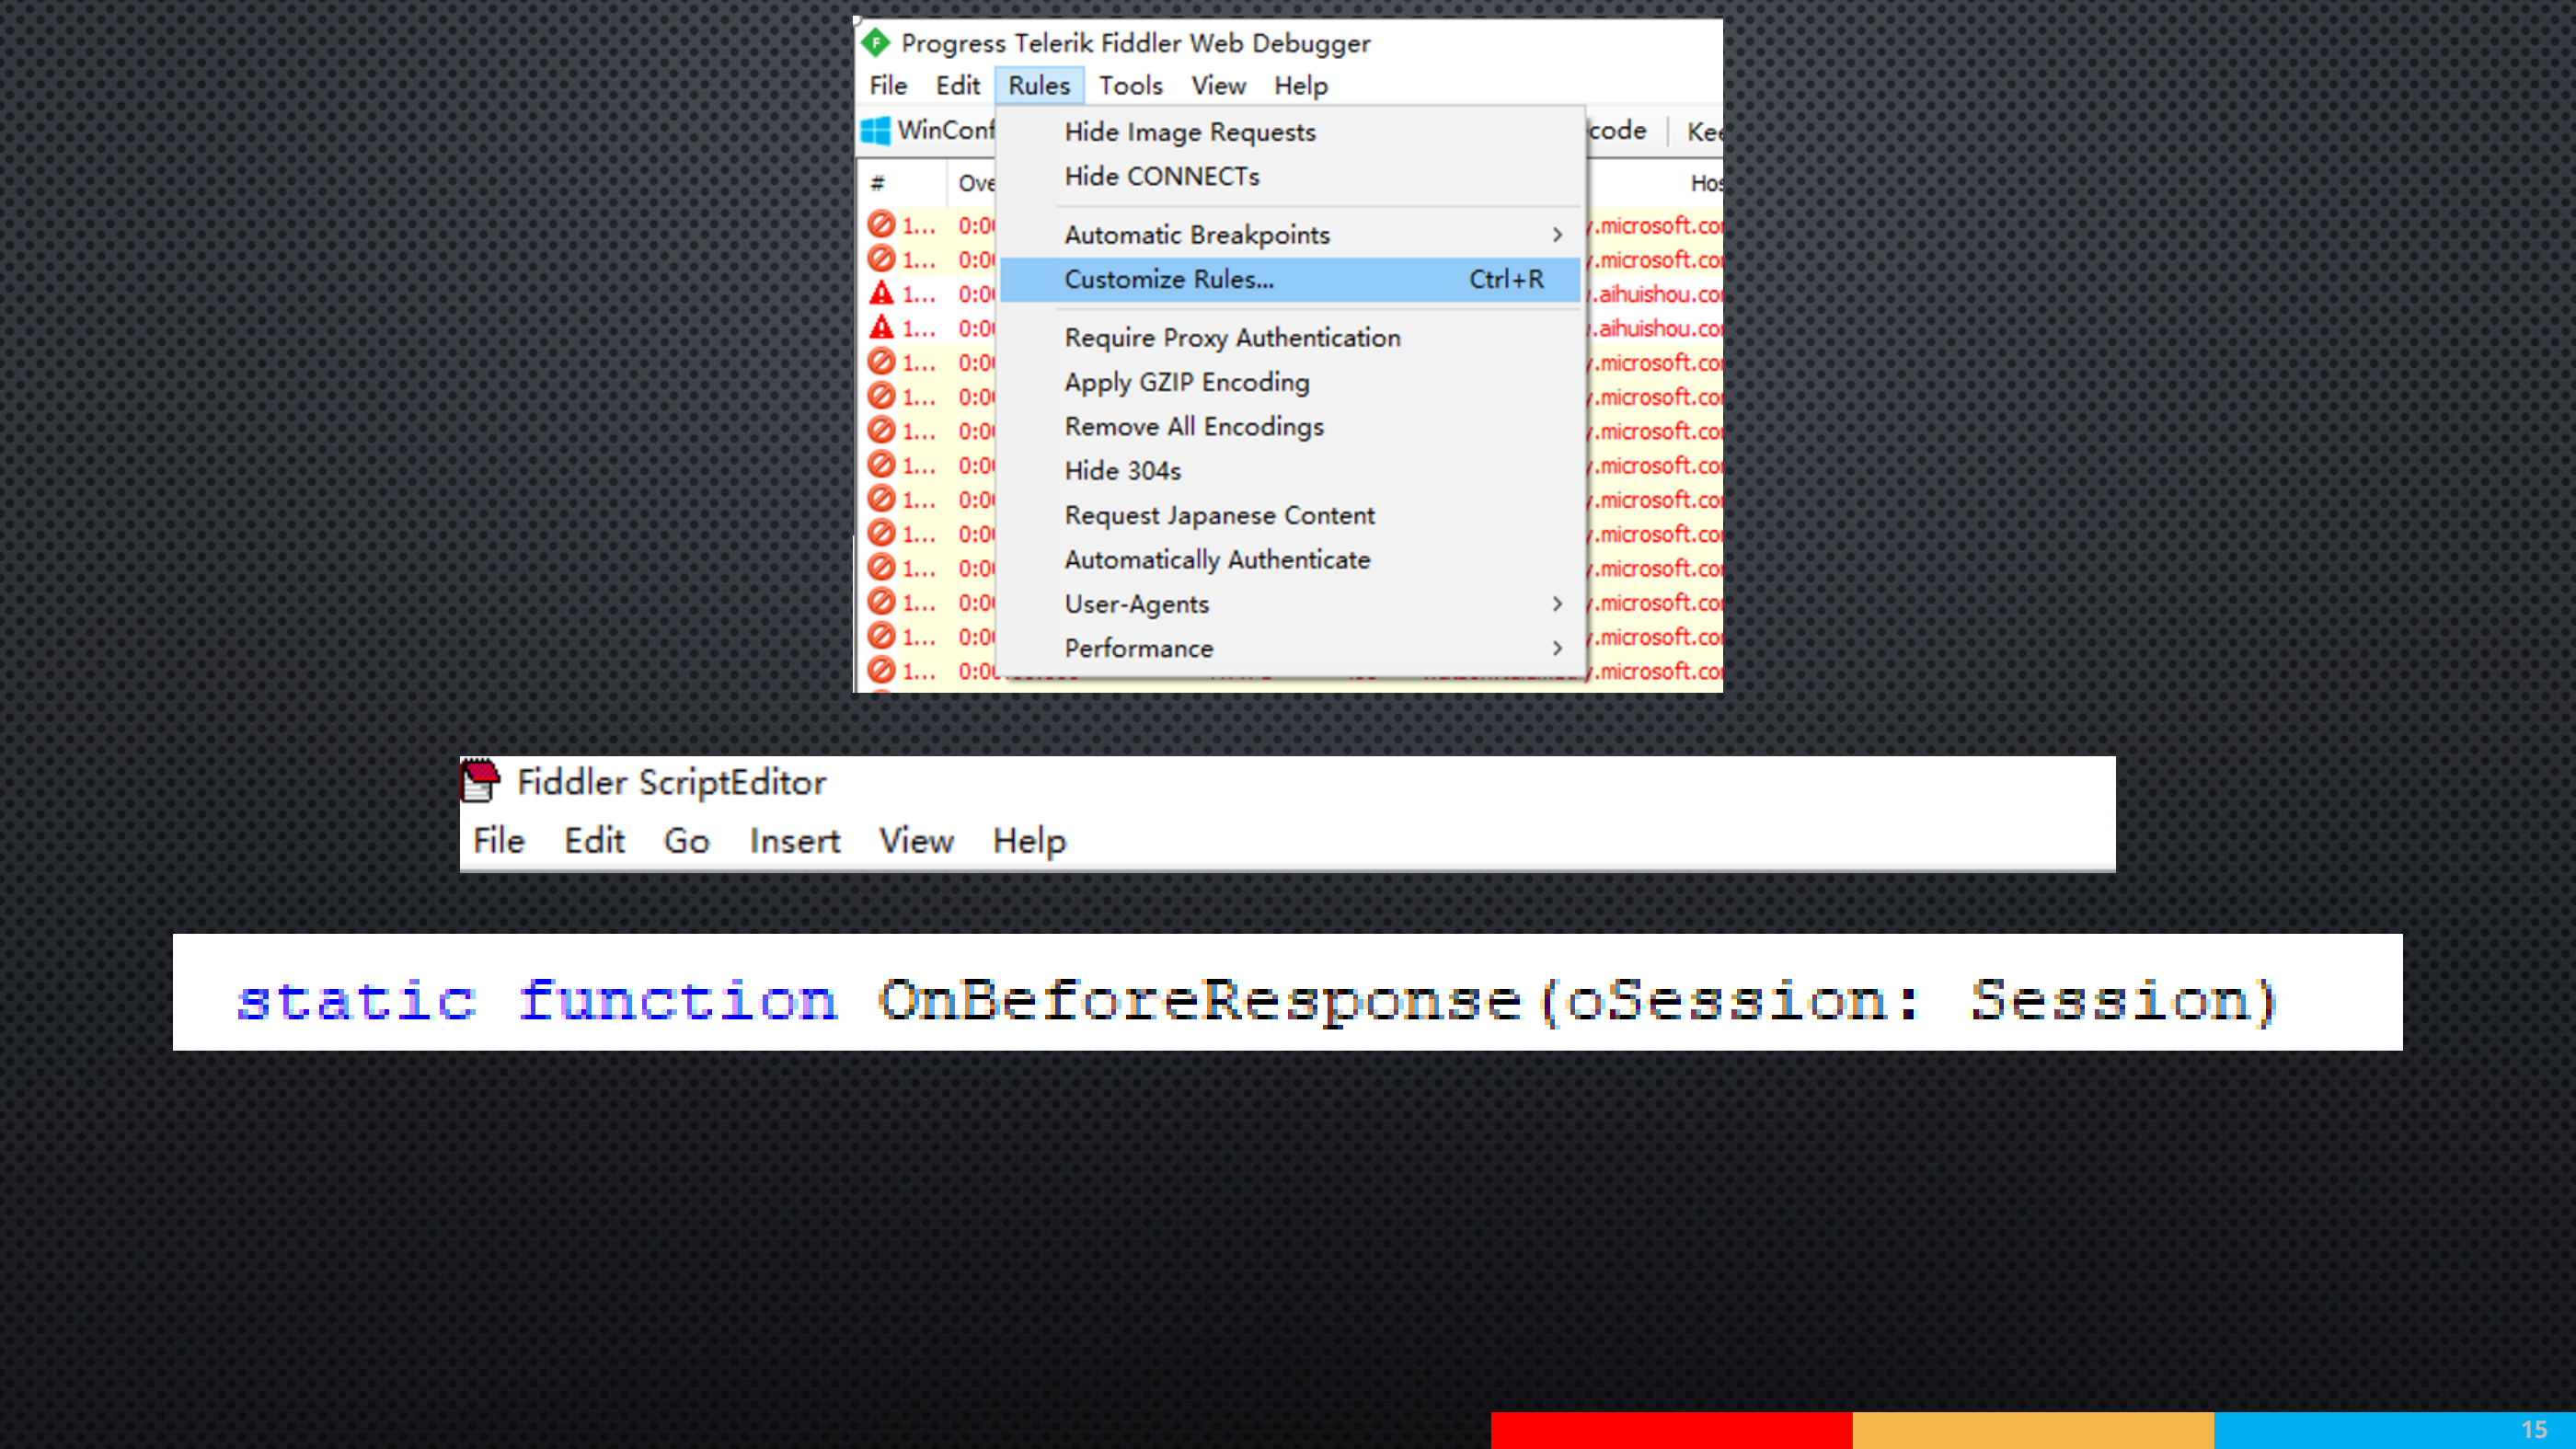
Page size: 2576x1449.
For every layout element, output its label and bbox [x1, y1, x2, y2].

picture [853, 16, 1723, 693]
picture [173, 933, 2403, 1051]
picture [460, 756, 2116, 874]
